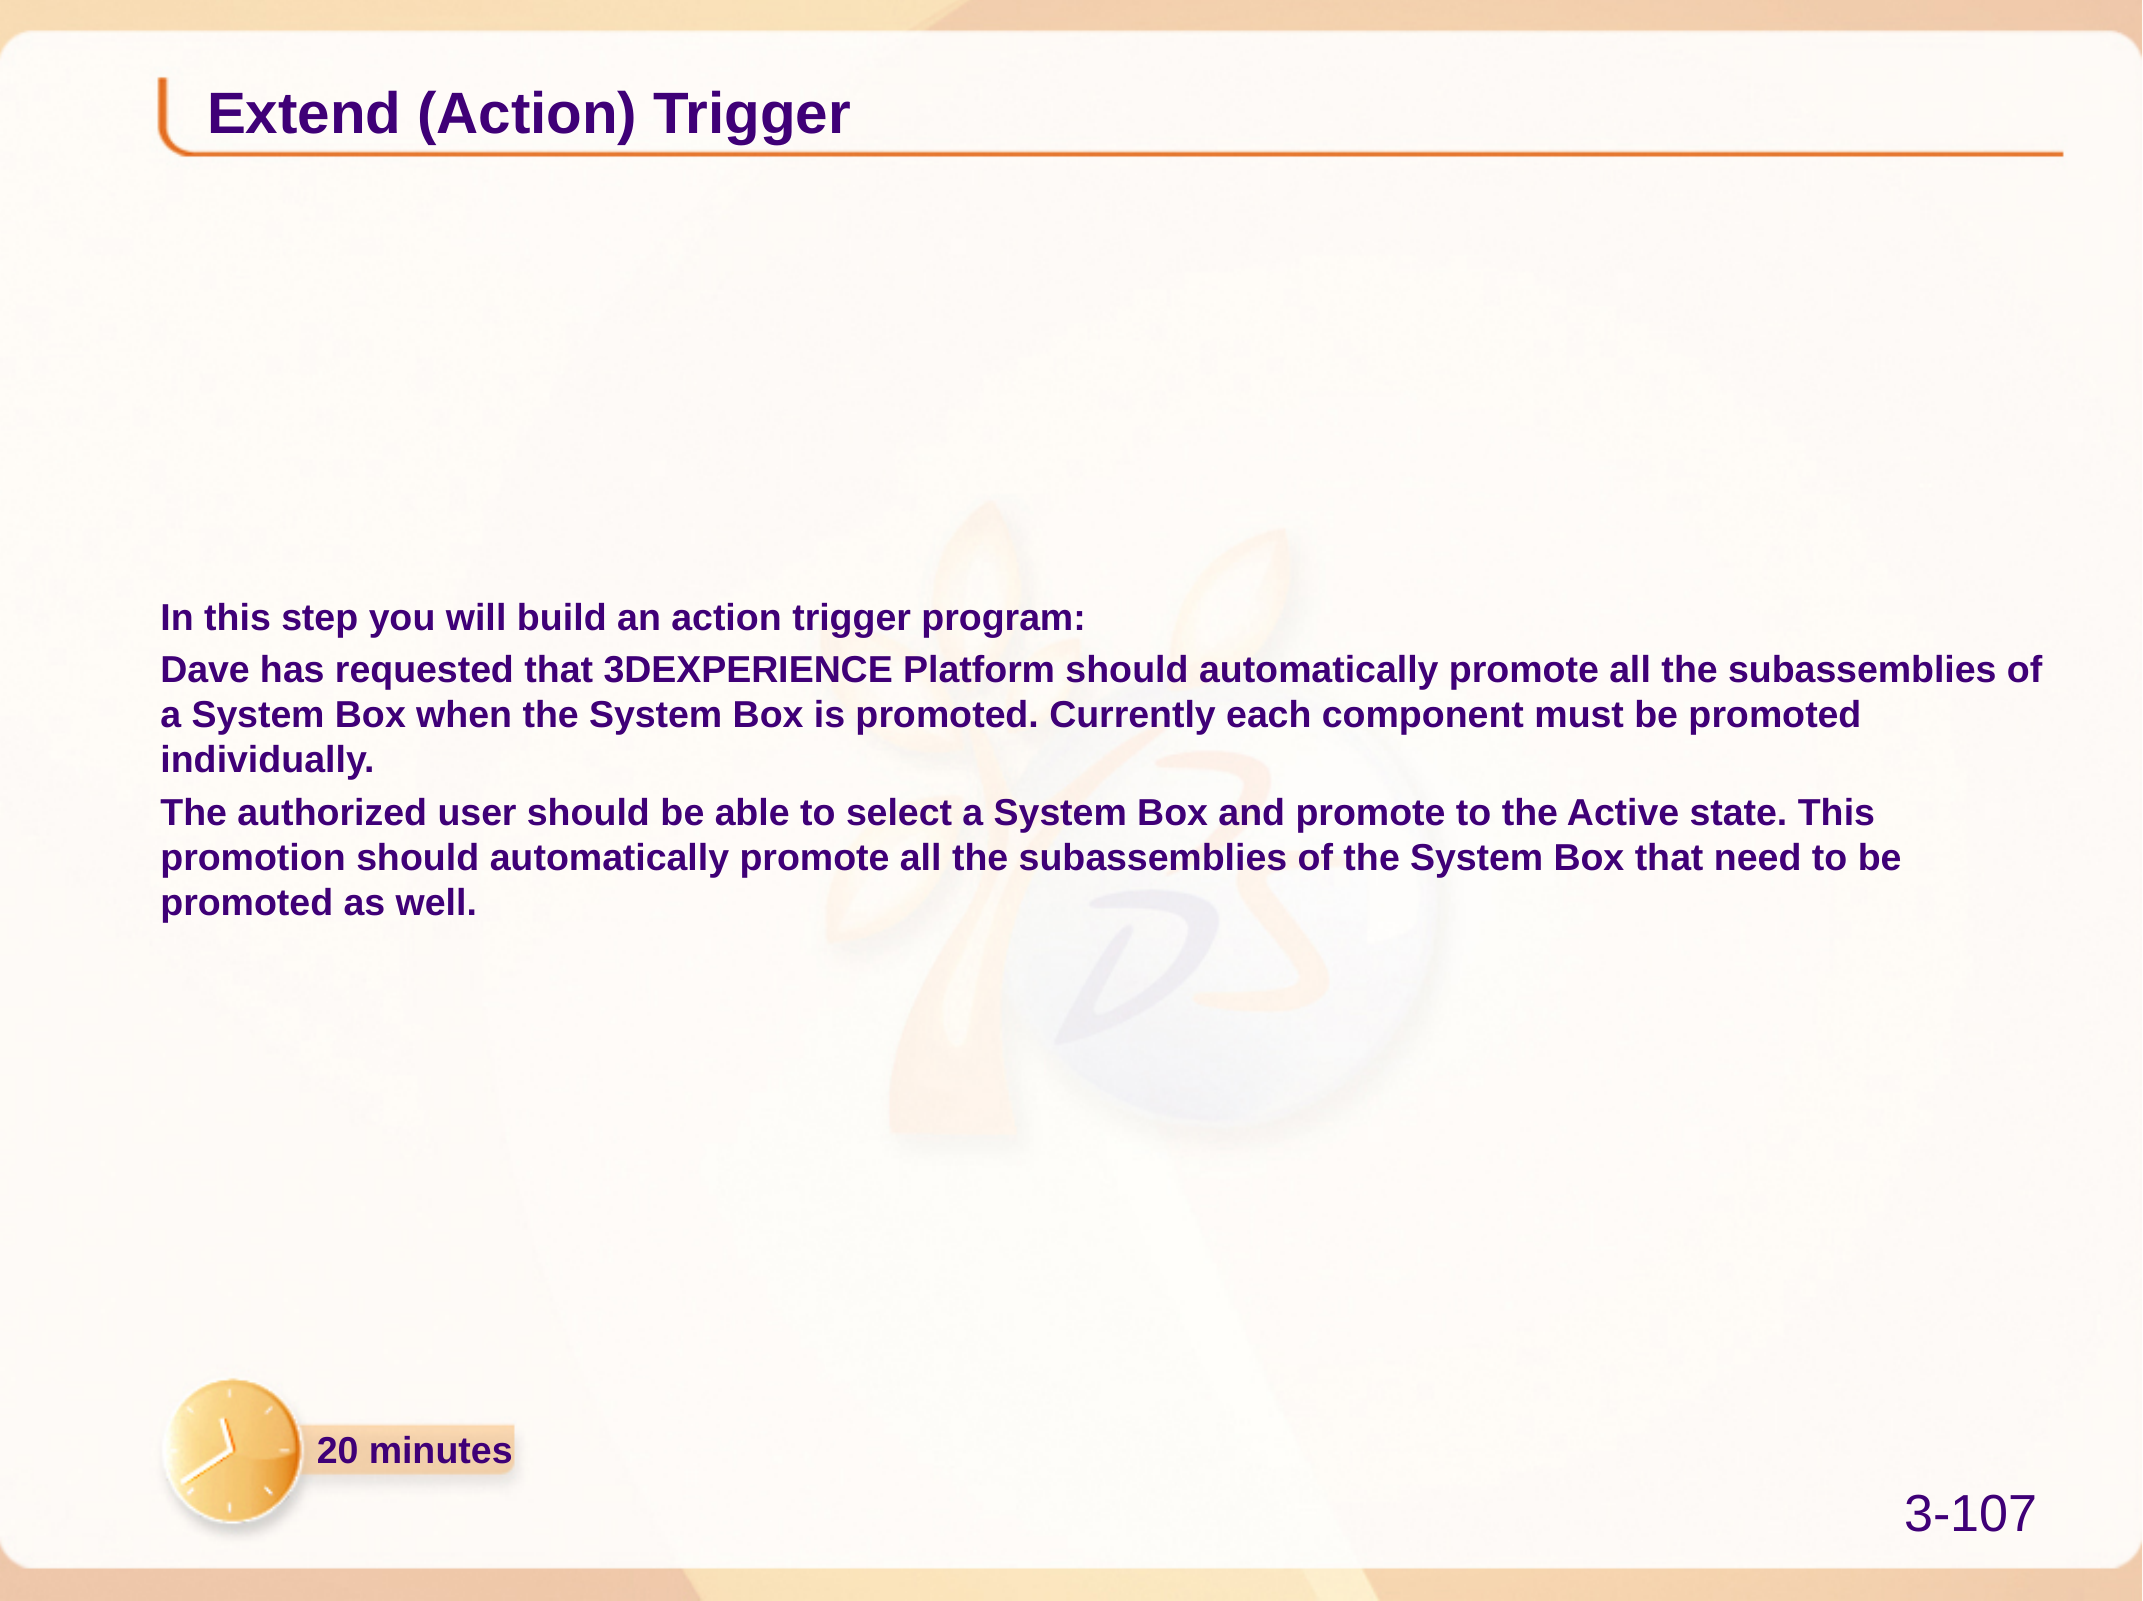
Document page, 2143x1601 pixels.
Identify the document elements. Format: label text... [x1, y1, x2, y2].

list 20 minutes [316, 1418, 833, 1480]
picture [0, 0, 2143, 1601]
list In this step you will build an action trigger program: Dave has requested that 3DEXPERIENCE Platform should automatically promote all the subassemblies of a System Box when the System Box is promoted. Currently each component must be promoted individually. The authorized user should be able to select a System Box and promote to the Active state. This promotion should automatically promote all the subassemblies of the System Box that need to be promoted as well. [160, 230, 2062, 1285]
text_box 3-107 [1889, 1471, 2066, 1549]
title Extend (Action) Trigger [192, 67, 2064, 144]
